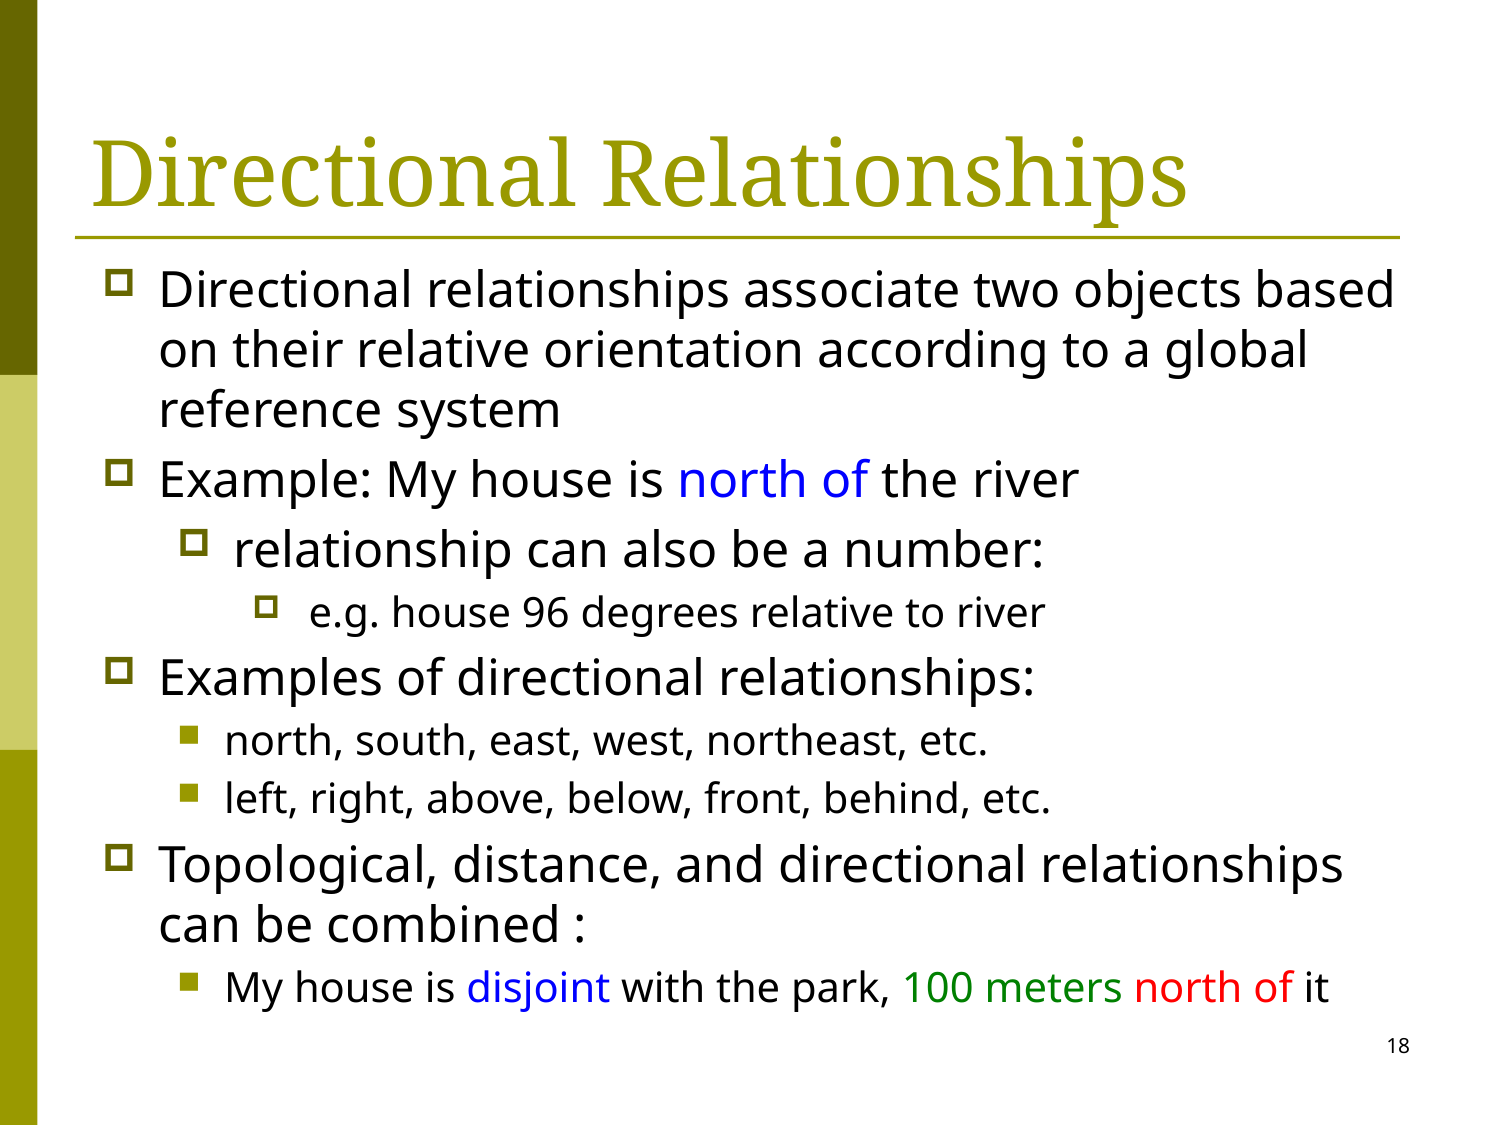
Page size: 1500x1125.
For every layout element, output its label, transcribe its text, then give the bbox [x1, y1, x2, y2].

slide_number 18 [1074, 1025, 1425, 1100]
title Directional Relationships [75, 45, 1425, 233]
text_box Directional relationships associate two objects based on their relative orientation according to a global reference system Example: My house is north of the river relationship can also be a number: e.g. house 96 degrees relative to river Examples of directional relationships: north, south, east, west, northeast, etc. left, right, above, below, front, behind, etc. Topological, distance, and directional relationships can be combined : My house is disjoint with the park, 100 meters north of it [87, 249, 1446, 1038]
